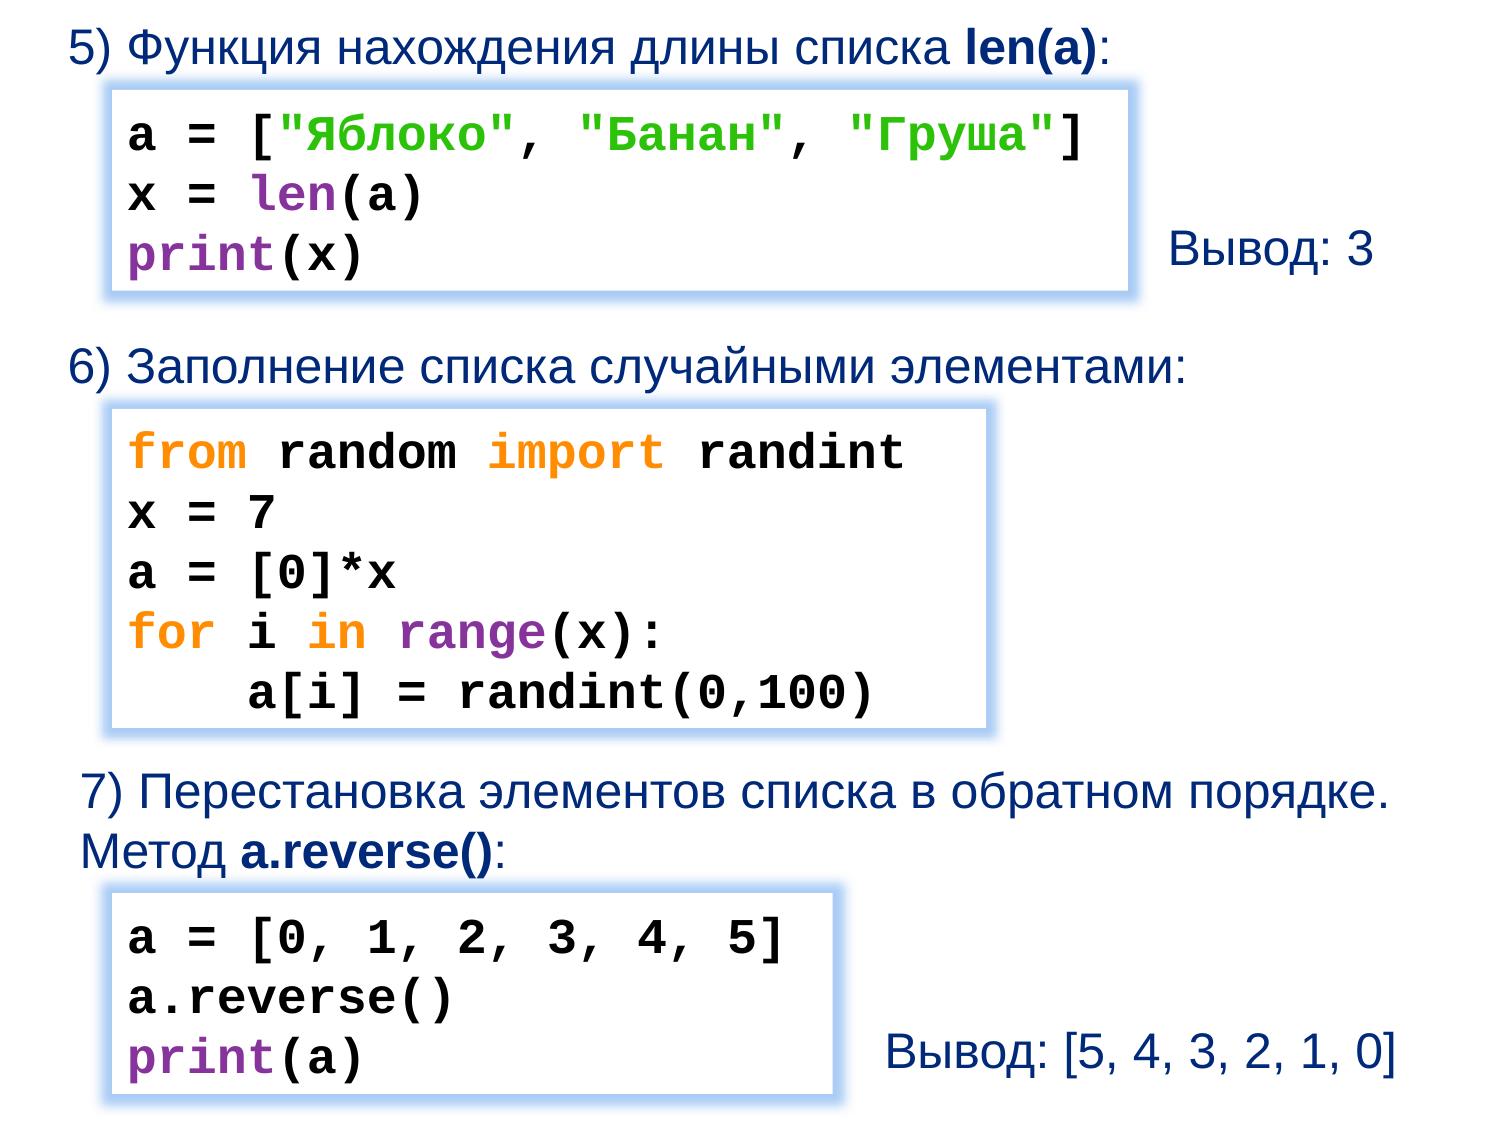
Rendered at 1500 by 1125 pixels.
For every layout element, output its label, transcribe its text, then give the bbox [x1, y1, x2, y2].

text_box a = ["Яблоко", "Банан", "Груша"] x = len(a) print(x) [110, 88, 1130, 293]
text_box a = [0, 1, 2, 3, 4, 5] a.reverse() print(a) [110, 891, 835, 1096]
text_box from random import randint x = 7 a = [0]*x for i in range(x): a[i] = randint(0,100) [110, 407, 988, 730]
text_box 5) Функция нахождения длины списка len(a): [53, 7, 1447, 82]
text_box Вывод: [5, 4, 3, 2, 1, 0] [869, 1011, 1414, 1087]
text_box 6) Заполнение списка случайными элементами: [53, 326, 1317, 401]
text_box 7) Перестановка элементов списка в обратном порядке. Метод a.reverse(): [64, 751, 1459, 887]
text_box Вывод: 3 [1152, 208, 1390, 283]
